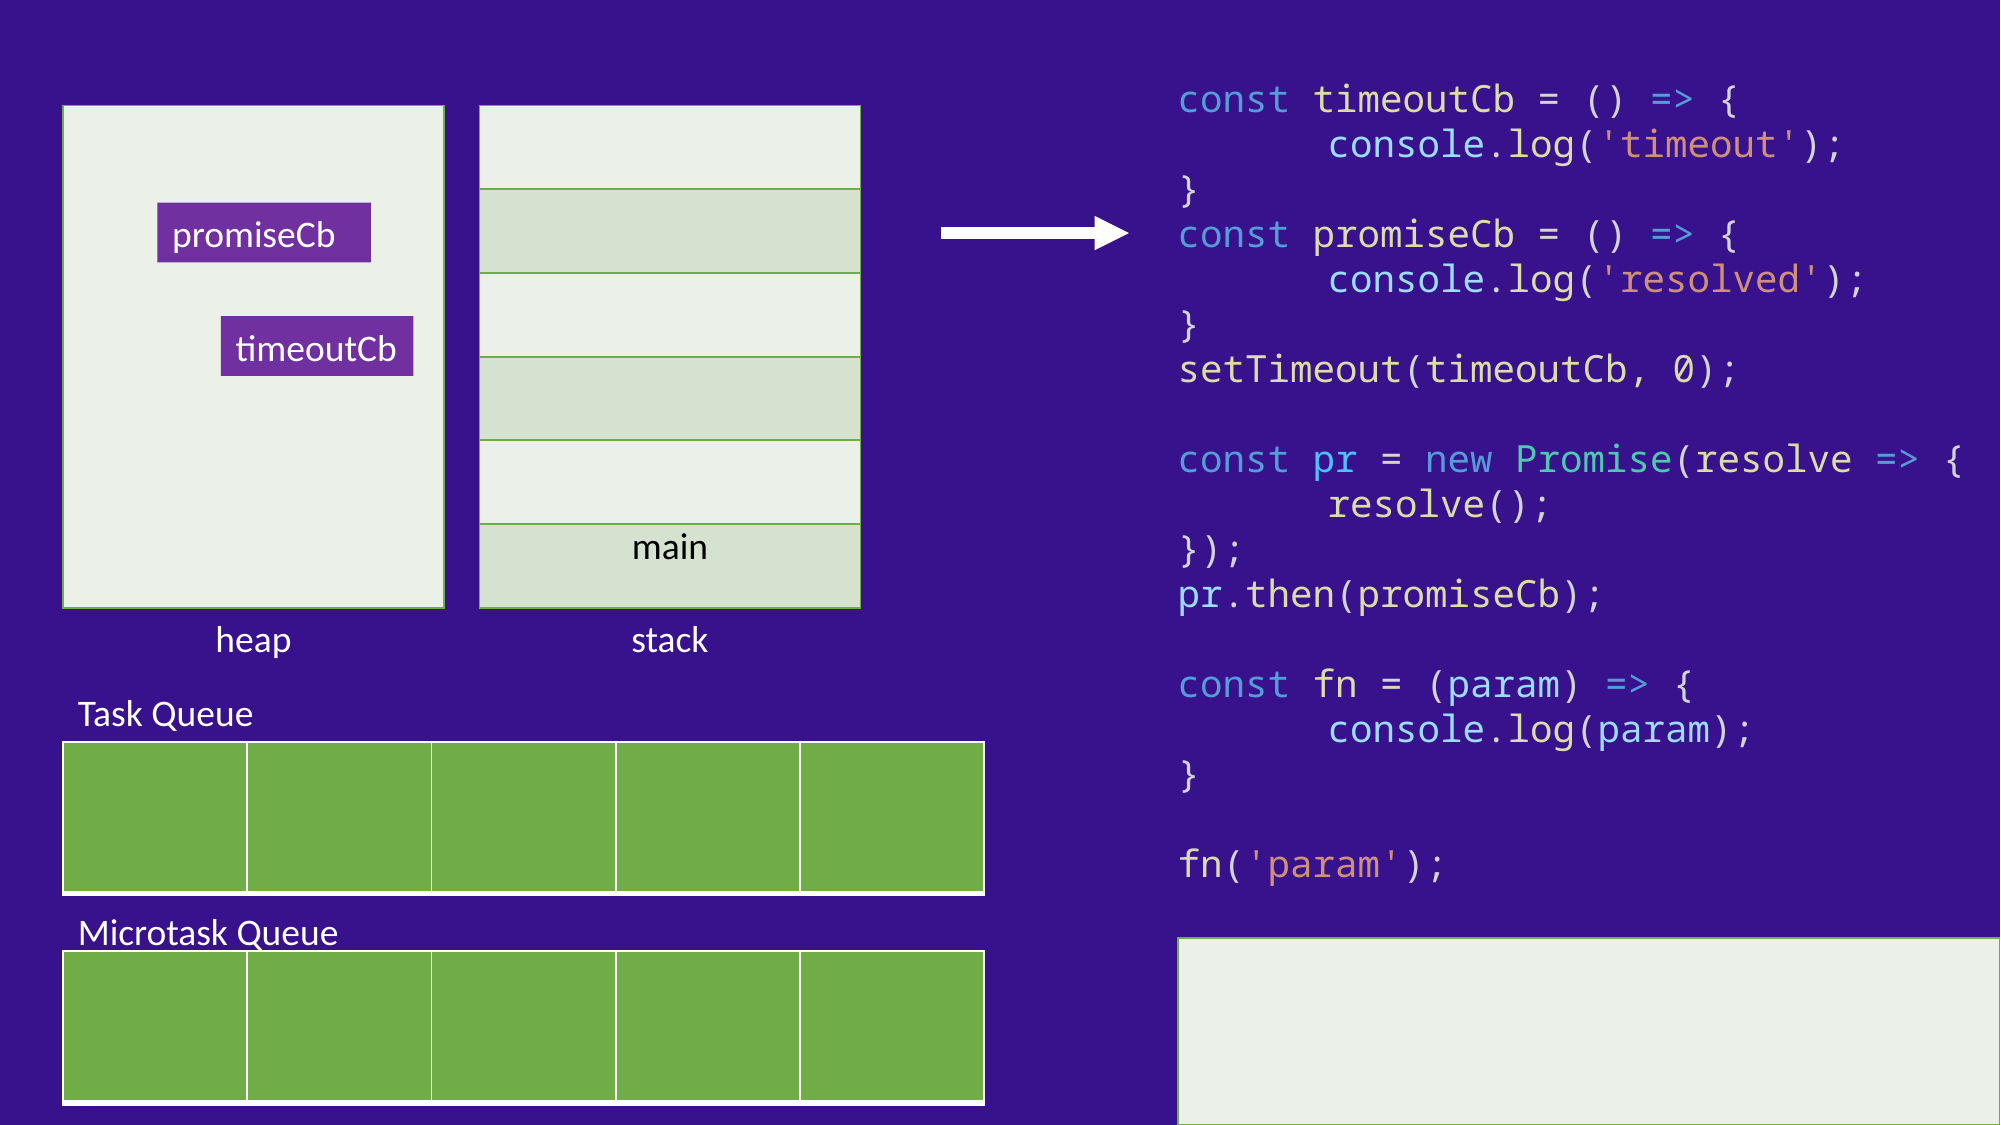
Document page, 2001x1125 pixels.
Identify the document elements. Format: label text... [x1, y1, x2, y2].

table_header [64, 743, 246, 891]
table_header [432, 743, 615, 891]
table_header [801, 743, 983, 891]
text_box stack [479, 608, 861, 668]
text_box promiseCb [157, 202, 371, 263]
table_header [432, 952, 615, 1100]
table_header [801, 952, 983, 1100]
table_cell main [480, 525, 860, 607]
text_box Microtask Queue [63, 900, 444, 950]
text_box const timeoutCb = () => { console.log('timeout'); } const promiseCb = () => { console.log('resolved'); } setTimeout(timeoutCb, 0); const pr = new Promise(resolve => { resolve(); }); pr.then(promiseCb); const fn = (param) => { console.log(param); } fn('param'); [1163, 67, 2000, 892]
table_header [1179, 939, 1999, 1124]
text_box heap [63, 608, 444, 668]
table_cell [480, 190, 860, 272]
table_cell [480, 274, 860, 356]
table_header [617, 743, 799, 891]
table_cell [480, 441, 860, 523]
text_box timeoutCb [220, 316, 414, 376]
table_header [64, 952, 246, 1100]
table_header [617, 952, 799, 1100]
table_header [64, 106, 443, 607]
table_cell [480, 358, 860, 439]
table_header [248, 743, 431, 891]
table_header [480, 106, 860, 188]
text_box Task Queue [63, 681, 444, 741]
table_header [248, 952, 431, 1100]
